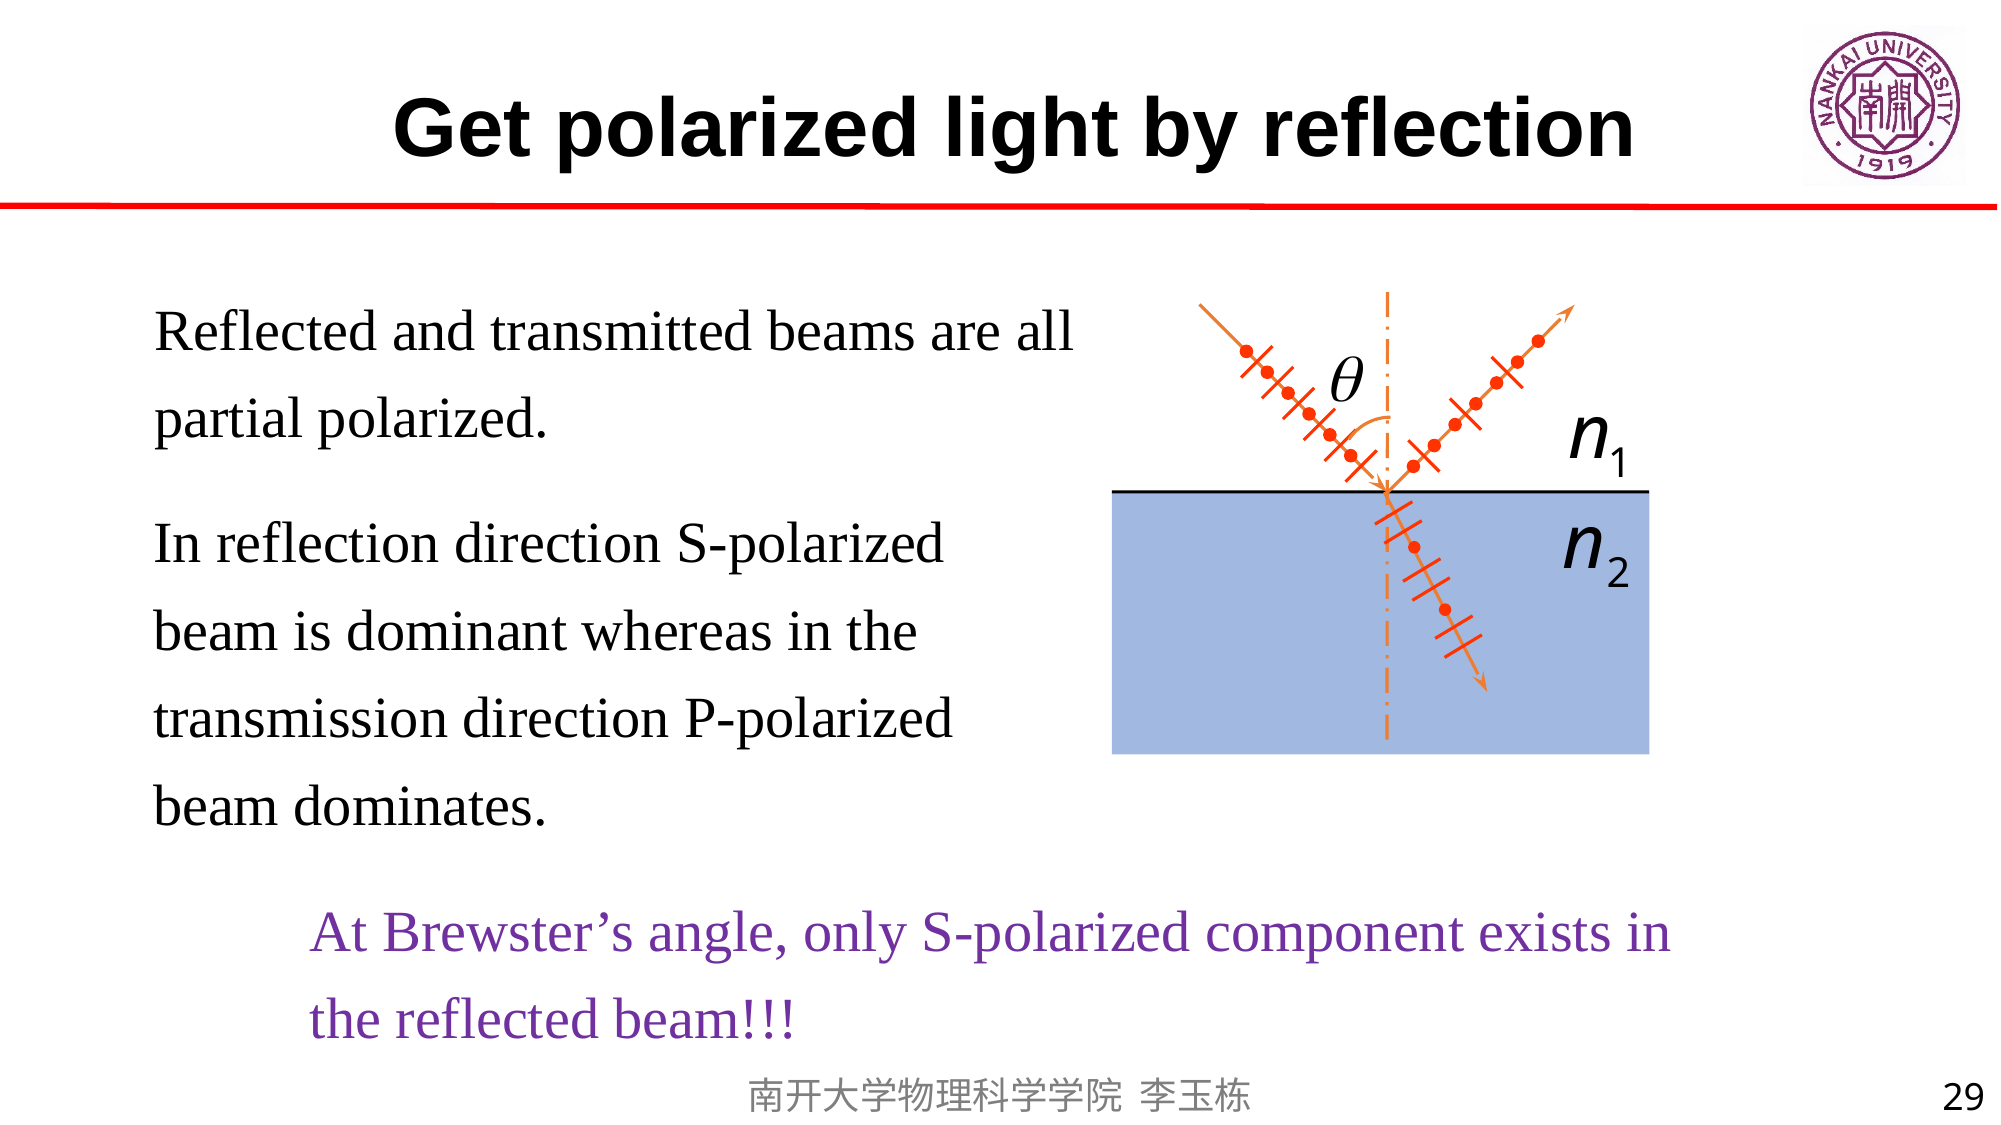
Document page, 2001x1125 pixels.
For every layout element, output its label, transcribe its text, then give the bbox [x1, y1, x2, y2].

slide_number 29 [1550, 1065, 2000, 1125]
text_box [1320, 340, 1376, 419]
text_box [1374, 492, 1488, 692]
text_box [1111, 491, 1650, 755]
text_box In reflection direction S-polarized beam is dominant whereas in the transmission direction P-polarized beam dominates. [138, 479, 1098, 845]
text_box Reflected and transmitted beams are all partial polarized. [139, 267, 1091, 457]
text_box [1199, 304, 1387, 493]
picture [1803, 25, 1966, 187]
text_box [1562, 504, 1633, 592]
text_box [1567, 394, 1634, 482]
text_box Get polarized light by reflection [378, 66, 1716, 181]
text_box At Brewster’s angle, only S-polarized component exists in the reflected beam!!! [295, 868, 1729, 1058]
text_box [1387, 304, 1575, 493]
